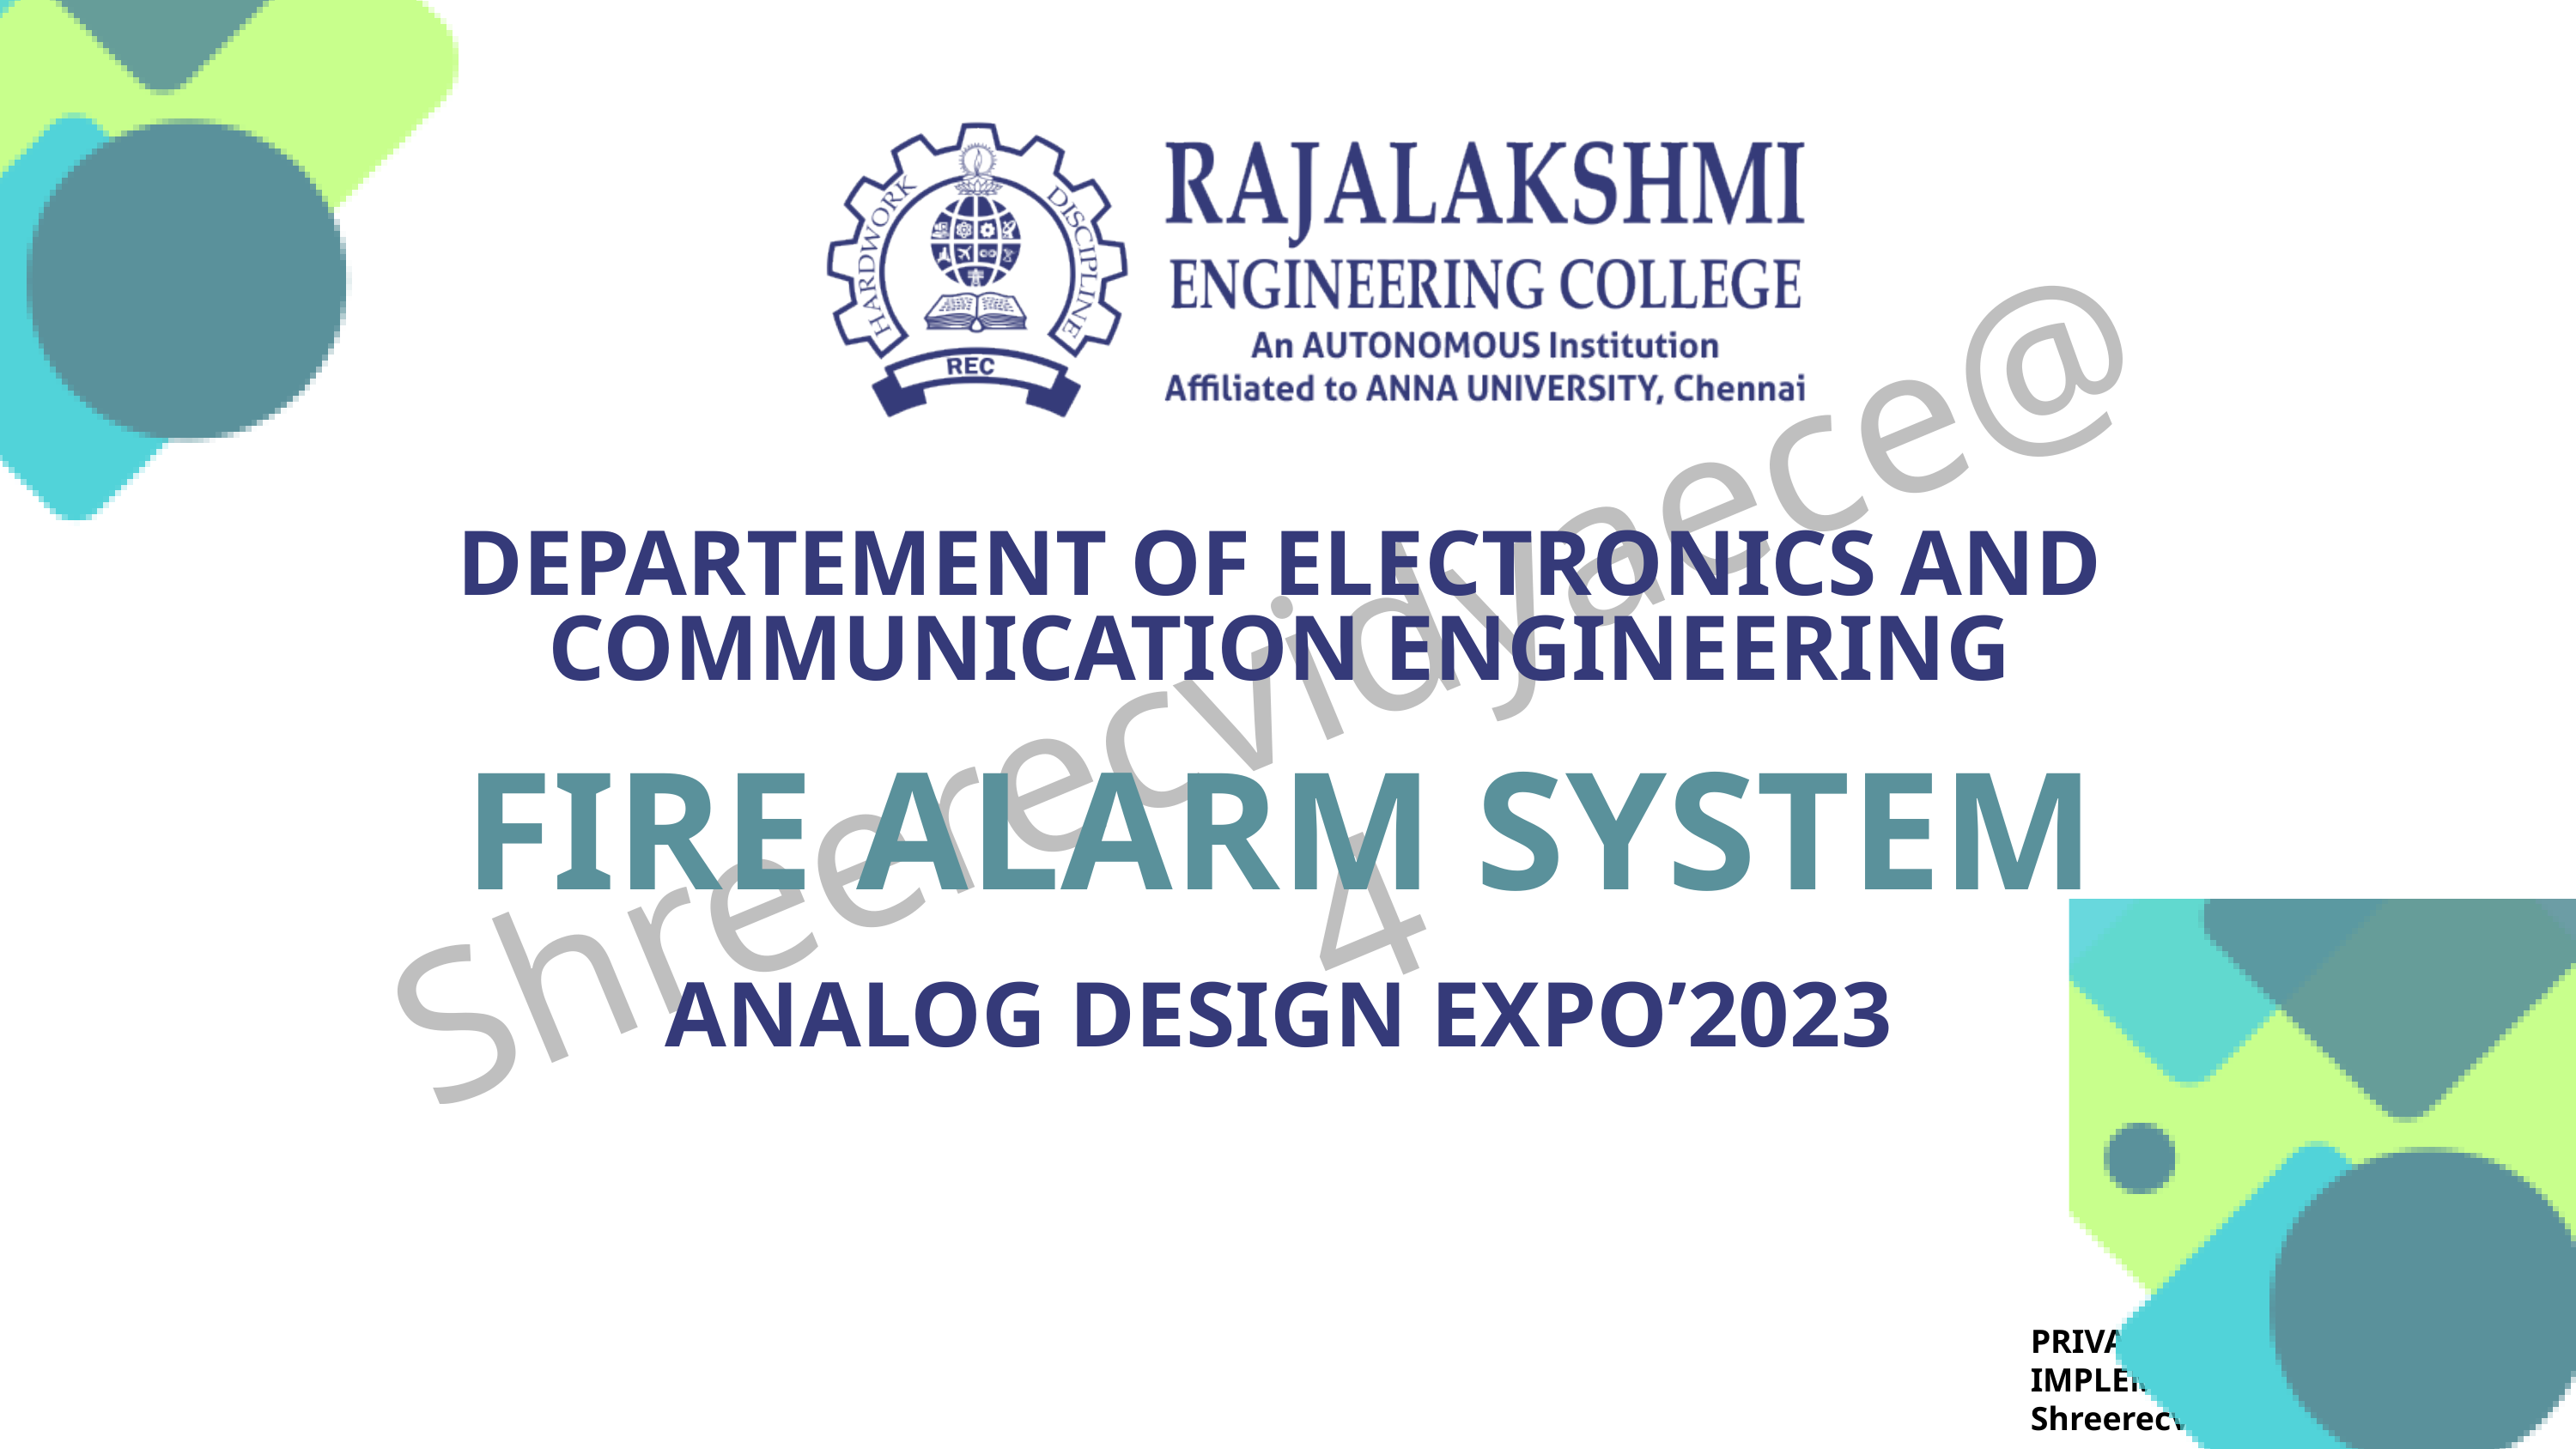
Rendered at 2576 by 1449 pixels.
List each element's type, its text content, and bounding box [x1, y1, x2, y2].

text_box [0, 0, 465, 538]
text_box [806, 103, 1829, 434]
text_box ANALOG DESIGN EXPO’2023 [106, 979, 2452, 1064]
text_box [2069, 899, 2576, 1449]
text_box FIRE ALARM SYSTEM [106, 767, 2453, 923]
text_box DEPARTEMENT OF ELECTRONICS AND COMMUNICATION ENGINEERING [106, 527, 2453, 698]
